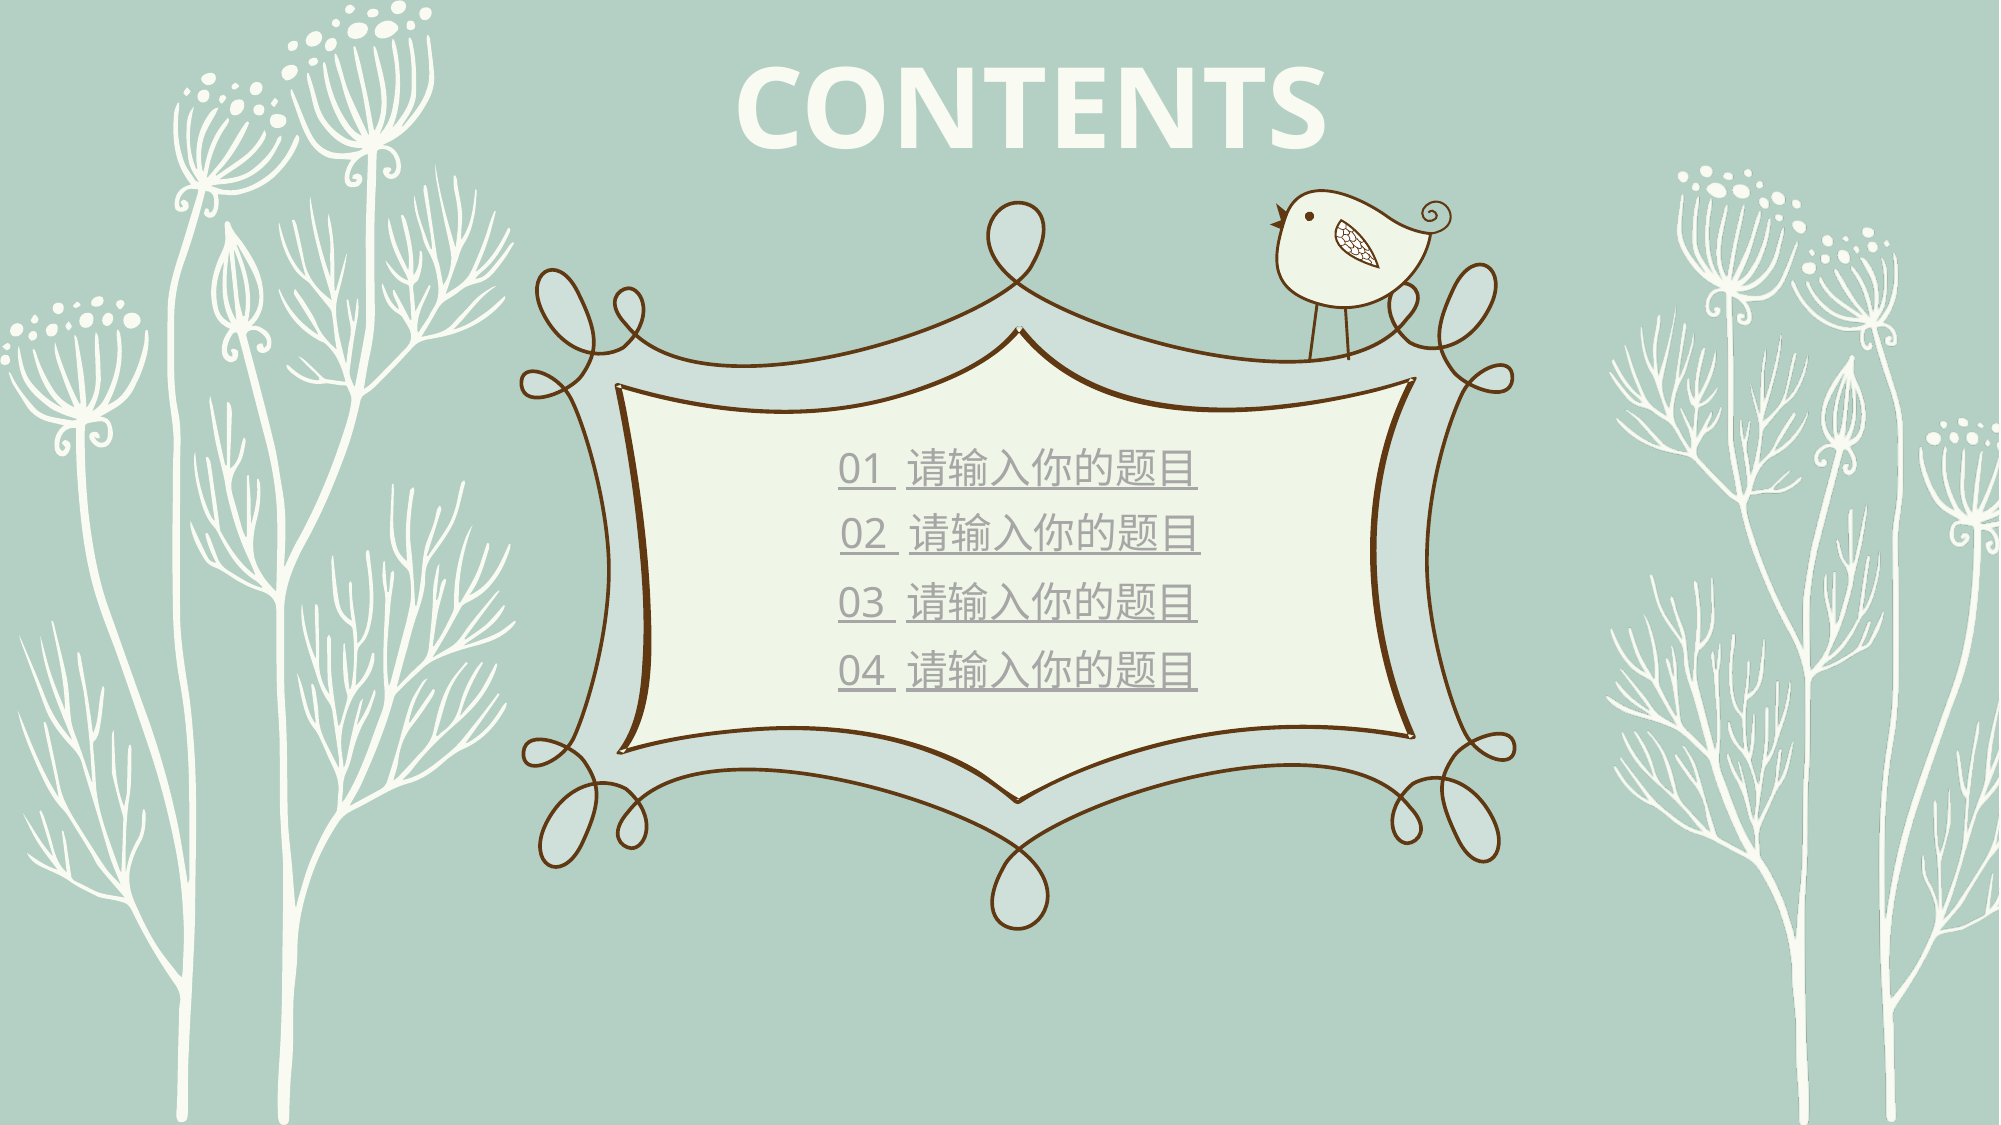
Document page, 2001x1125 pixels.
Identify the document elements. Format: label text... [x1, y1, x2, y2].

picture [0, 0, 516, 1125]
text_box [1268, 165, 1465, 361]
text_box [500, 200, 1536, 932]
picture [1606, 165, 2000, 1125]
text_box CONTENTS [717, 28, 1345, 179]
